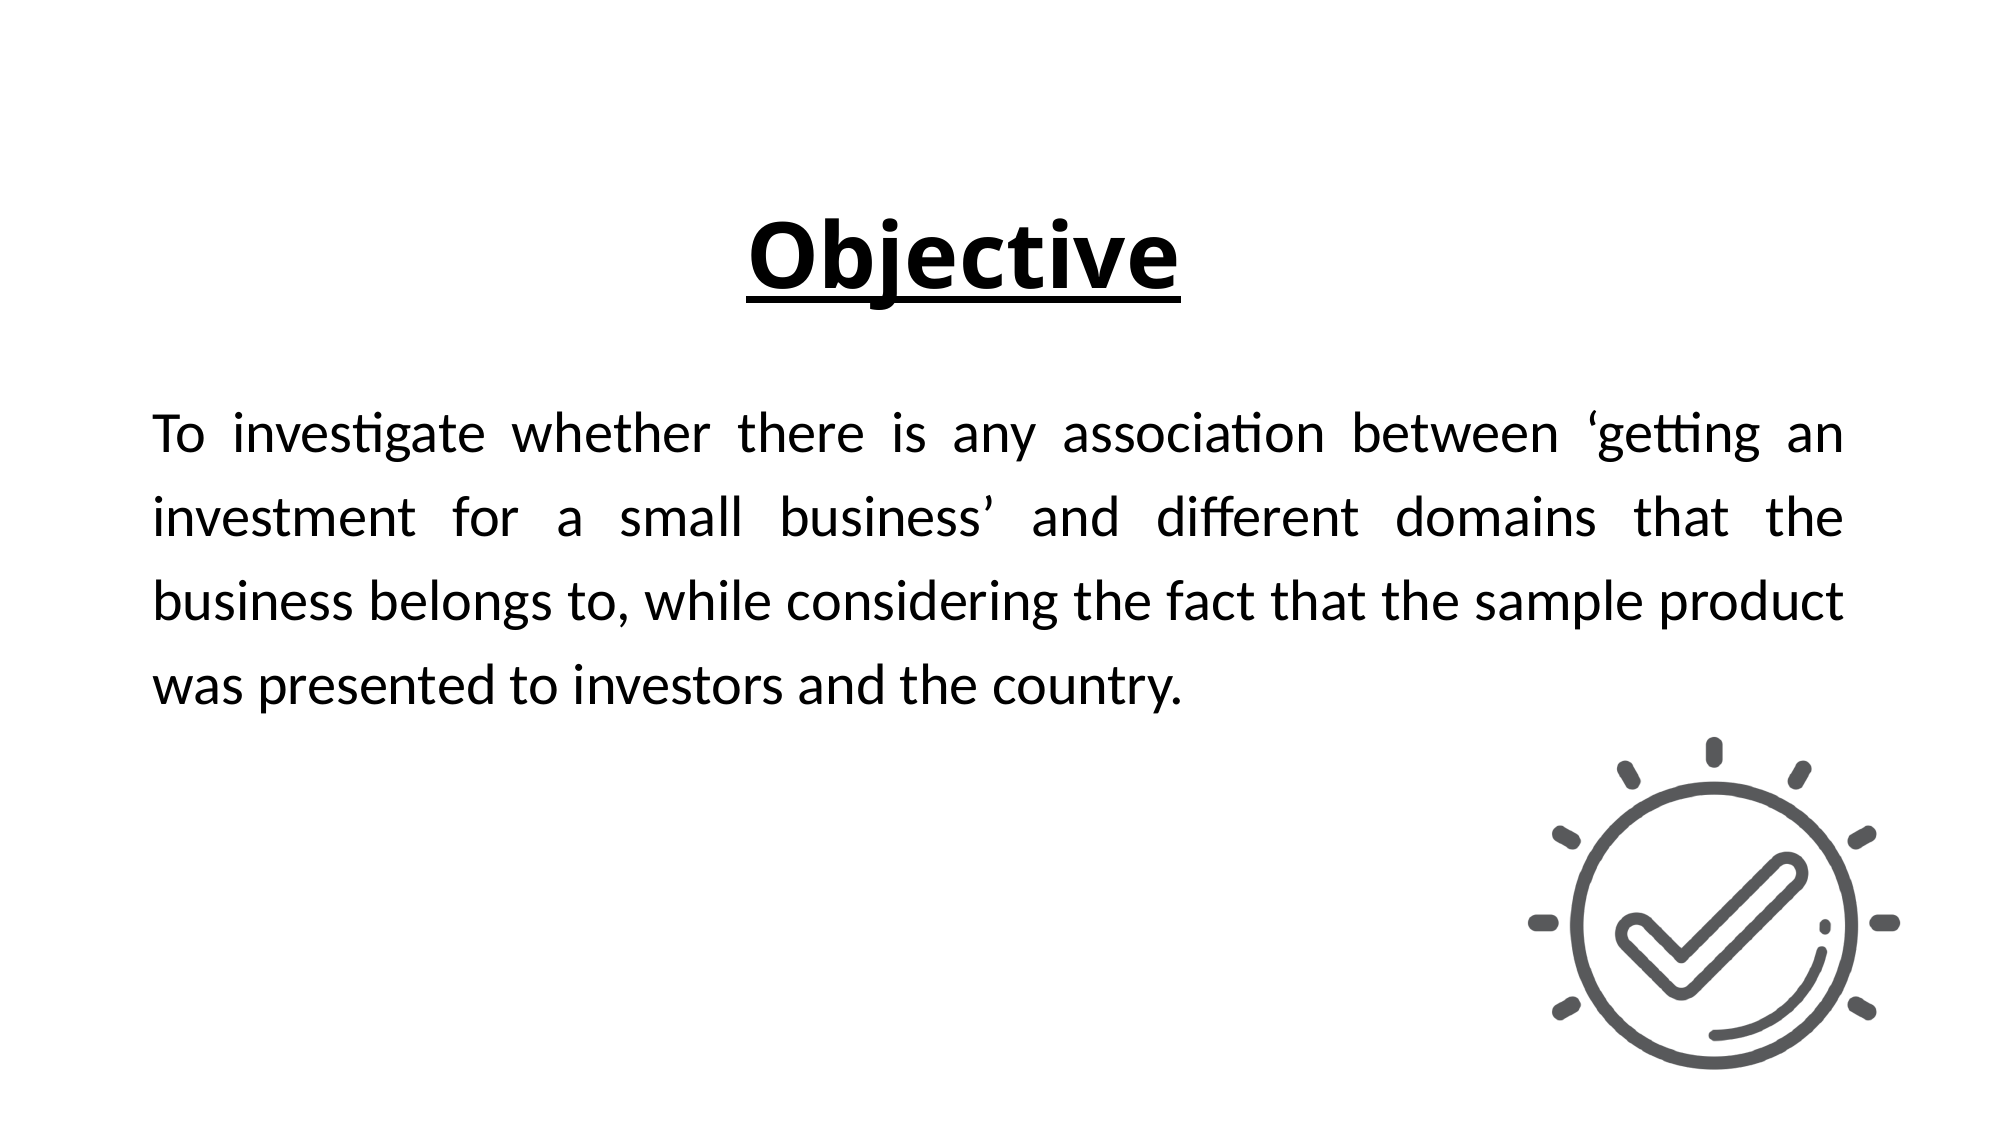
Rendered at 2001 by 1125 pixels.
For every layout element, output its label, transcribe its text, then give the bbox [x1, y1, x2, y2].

list To investigate whether there is any association between ‘getting an investment for a small business’ and different domains that the business belongs to, while considering the fact that the sample product was presented to investors and the country. [137, 373, 1862, 733]
title Objective [137, 196, 1790, 322]
picture [1441, 664, 1980, 1125]
